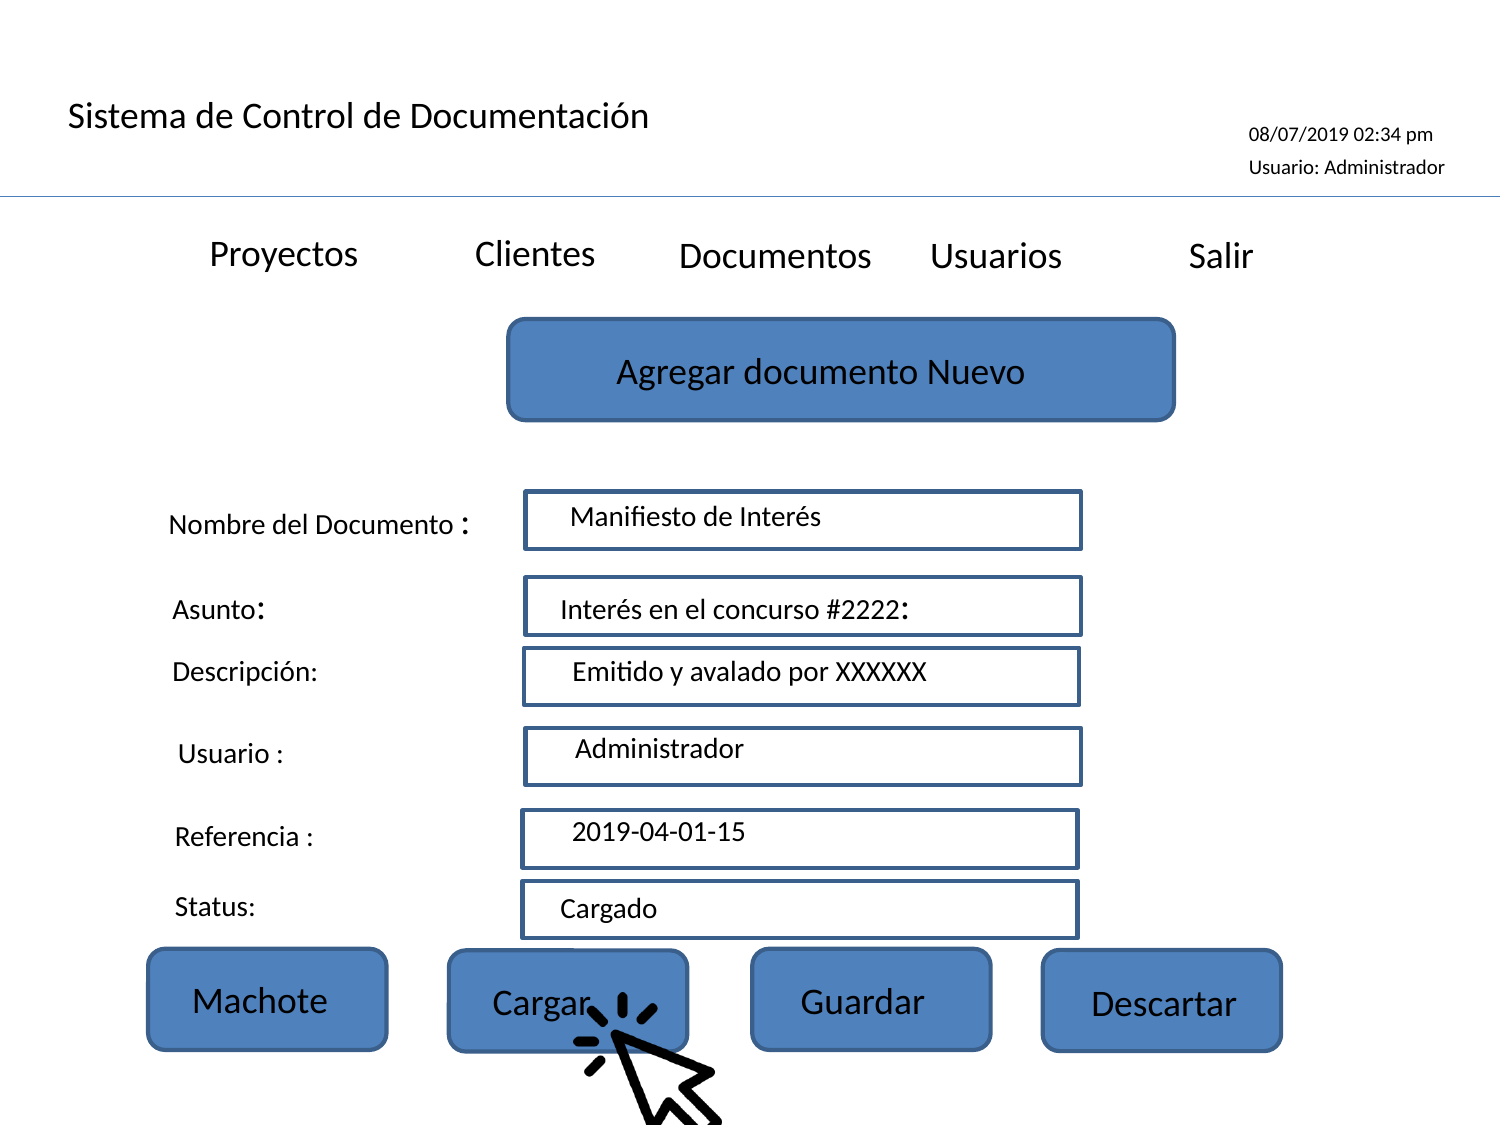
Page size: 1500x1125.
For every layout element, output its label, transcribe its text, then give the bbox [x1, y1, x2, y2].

text_box Cargado [545, 881, 1010, 932]
text_box Cargar [477, 970, 635, 1031]
text_box [506, 316, 1177, 423]
text_box Salir [1173, 223, 1304, 284]
text_box 2019-04-01-15 [557, 804, 1022, 855]
text_box [145, 946, 389, 1053]
text_box [750, 946, 993, 1053]
text_box Usuarios [915, 223, 1143, 284]
text_box Proyectos [194, 221, 408, 282]
text_box Sistema de Control de Documentación [53, 83, 727, 143]
text_box Machote [177, 968, 373, 1029]
text_box Emitido y avalado por XXXXXX [557, 644, 1022, 695]
text_box [522, 646, 1081, 707]
text_box Status: [160, 879, 397, 930]
text_box Interés en el concurso #2222: [545, 574, 1010, 634]
text_box [520, 808, 1080, 870]
text_box Usuario : [163, 726, 400, 777]
text_box [523, 489, 1083, 551]
text_box Clientes [460, 221, 632, 282]
text_box 08/07/2019 02:34 pm [1234, 113, 1480, 146]
text_box [523, 726, 1083, 787]
text_box [446, 948, 690, 1054]
text_box Guardar [785, 970, 943, 1030]
text_box [523, 575, 1083, 637]
text_box Descartar [1076, 971, 1269, 1032]
text_box [1040, 947, 1284, 1054]
text_box Documentos [664, 223, 892, 284]
text_box Usuario: Administrador [1234, 146, 1480, 187]
text_box Manifiesto de Interés [555, 490, 892, 540]
text_box Agregar documento Nuevo [601, 339, 1152, 399]
text_box Asunto: [157, 574, 483, 634]
text_box Descripción: [157, 644, 371, 695]
text_box [520, 879, 1080, 940]
text_box Referencia : [160, 809, 397, 860]
picture [573, 992, 722, 1125]
text_box Administrador [560, 721, 1025, 772]
text_box Nombre del Documento : [153, 490, 491, 550]
